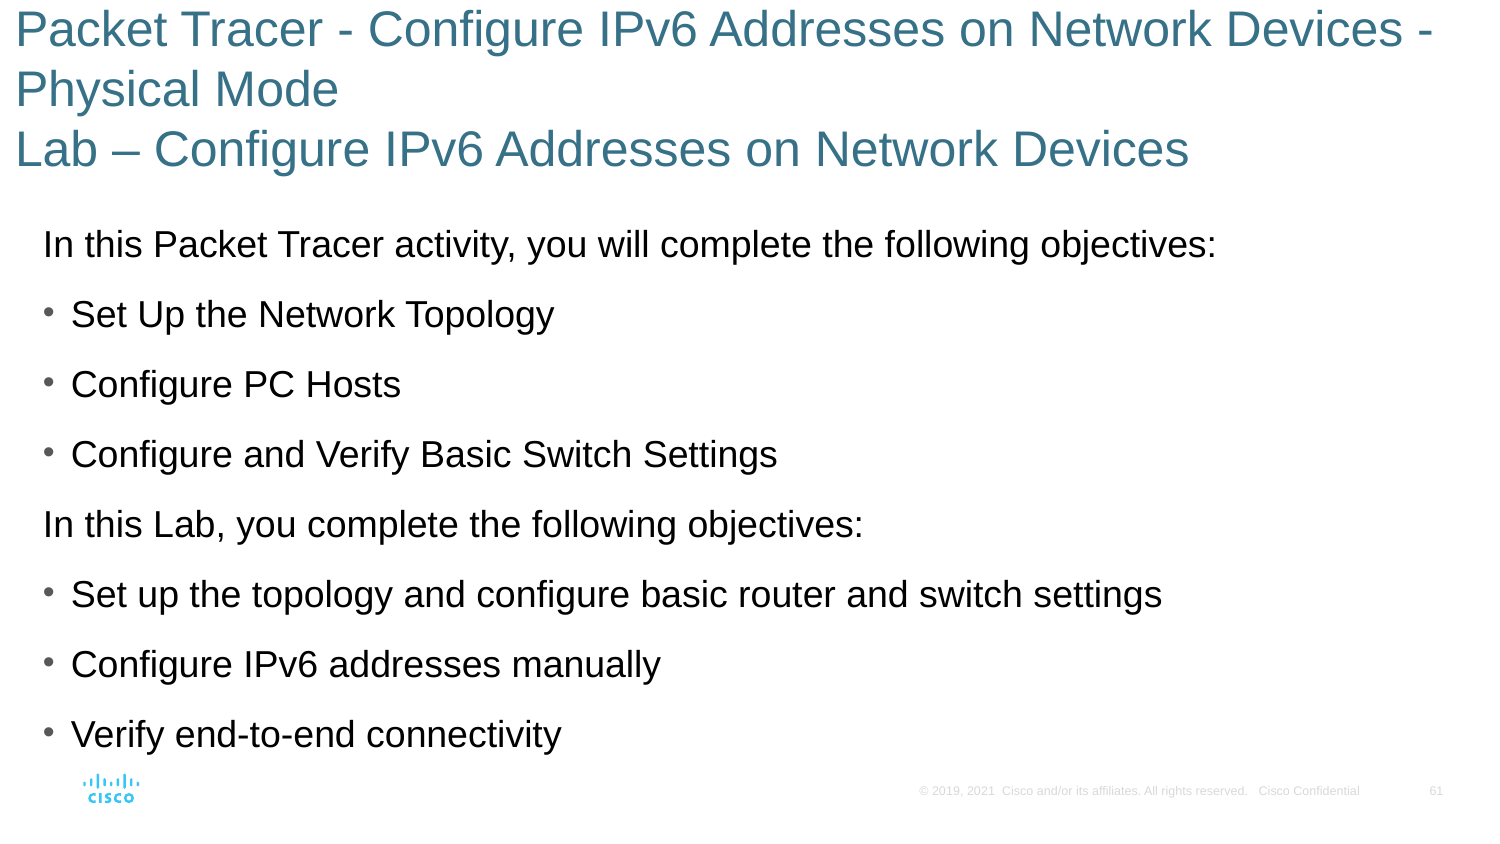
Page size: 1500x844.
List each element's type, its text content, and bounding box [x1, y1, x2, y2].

list In this Packet Tracer activity, you will complete the following objectives: Set Up the Network Topology Configure PC Hosts Configure and Verify Basic Switch Settings In this Lab, you complete the following objectives: Set up the topology and configure basic router and switch settings Configure IPv6 addresses manually Verify end-to-end connectivity [27, 212, 1447, 790]
title Module Practice and Quiz Packet Tracer - Configure IPv6 Addresses on Network Devices - Physical Mode Lab – Configure IPv6 Addresses on Network Devices [0, 0, 1500, 133]
